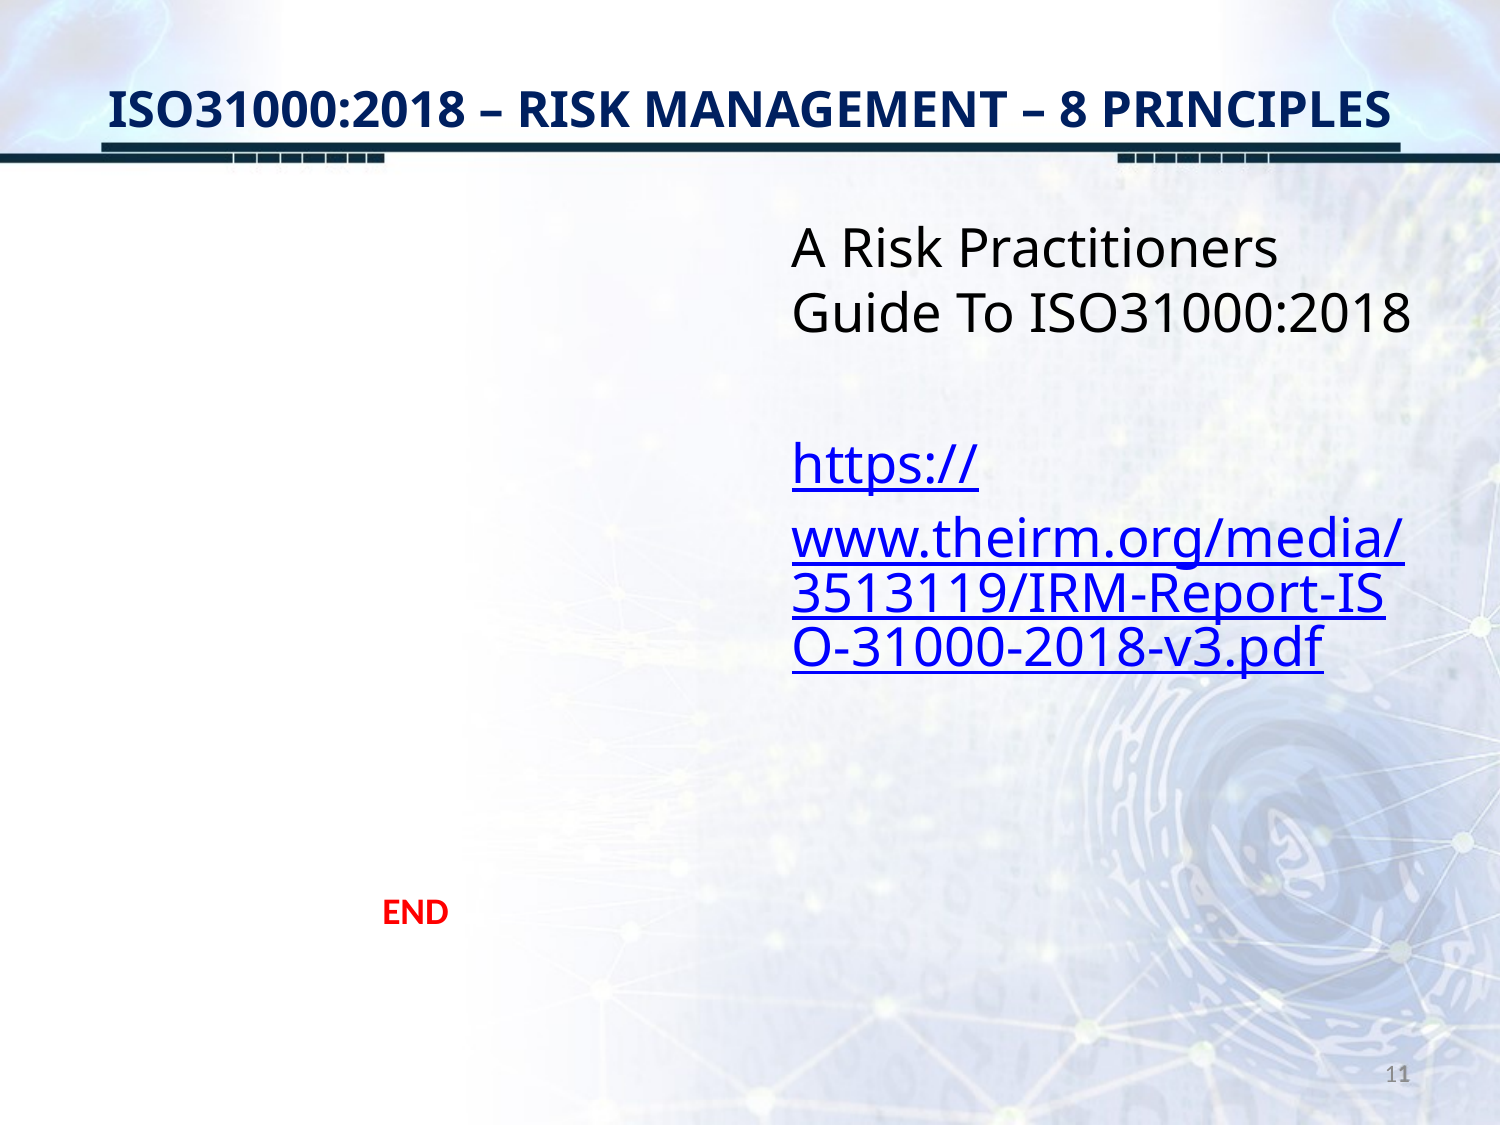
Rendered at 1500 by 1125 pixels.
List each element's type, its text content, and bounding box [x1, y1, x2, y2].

slide_number 11 [1074, 1042, 1425, 1103]
picture [0, 0, 1500, 1125]
title ISO31000:2018 – RISK MANAGEMENT – 8 PRINCIPLES [75, 34, 1425, 182]
list A Risk Practitioners Guide To ISO31000:2018 https://www.theirm.org/media/3513119/IRM-Report-ISO-31000-2018-v3.pdf [776, 205, 1432, 1023]
text_box END [367, 879, 465, 940]
